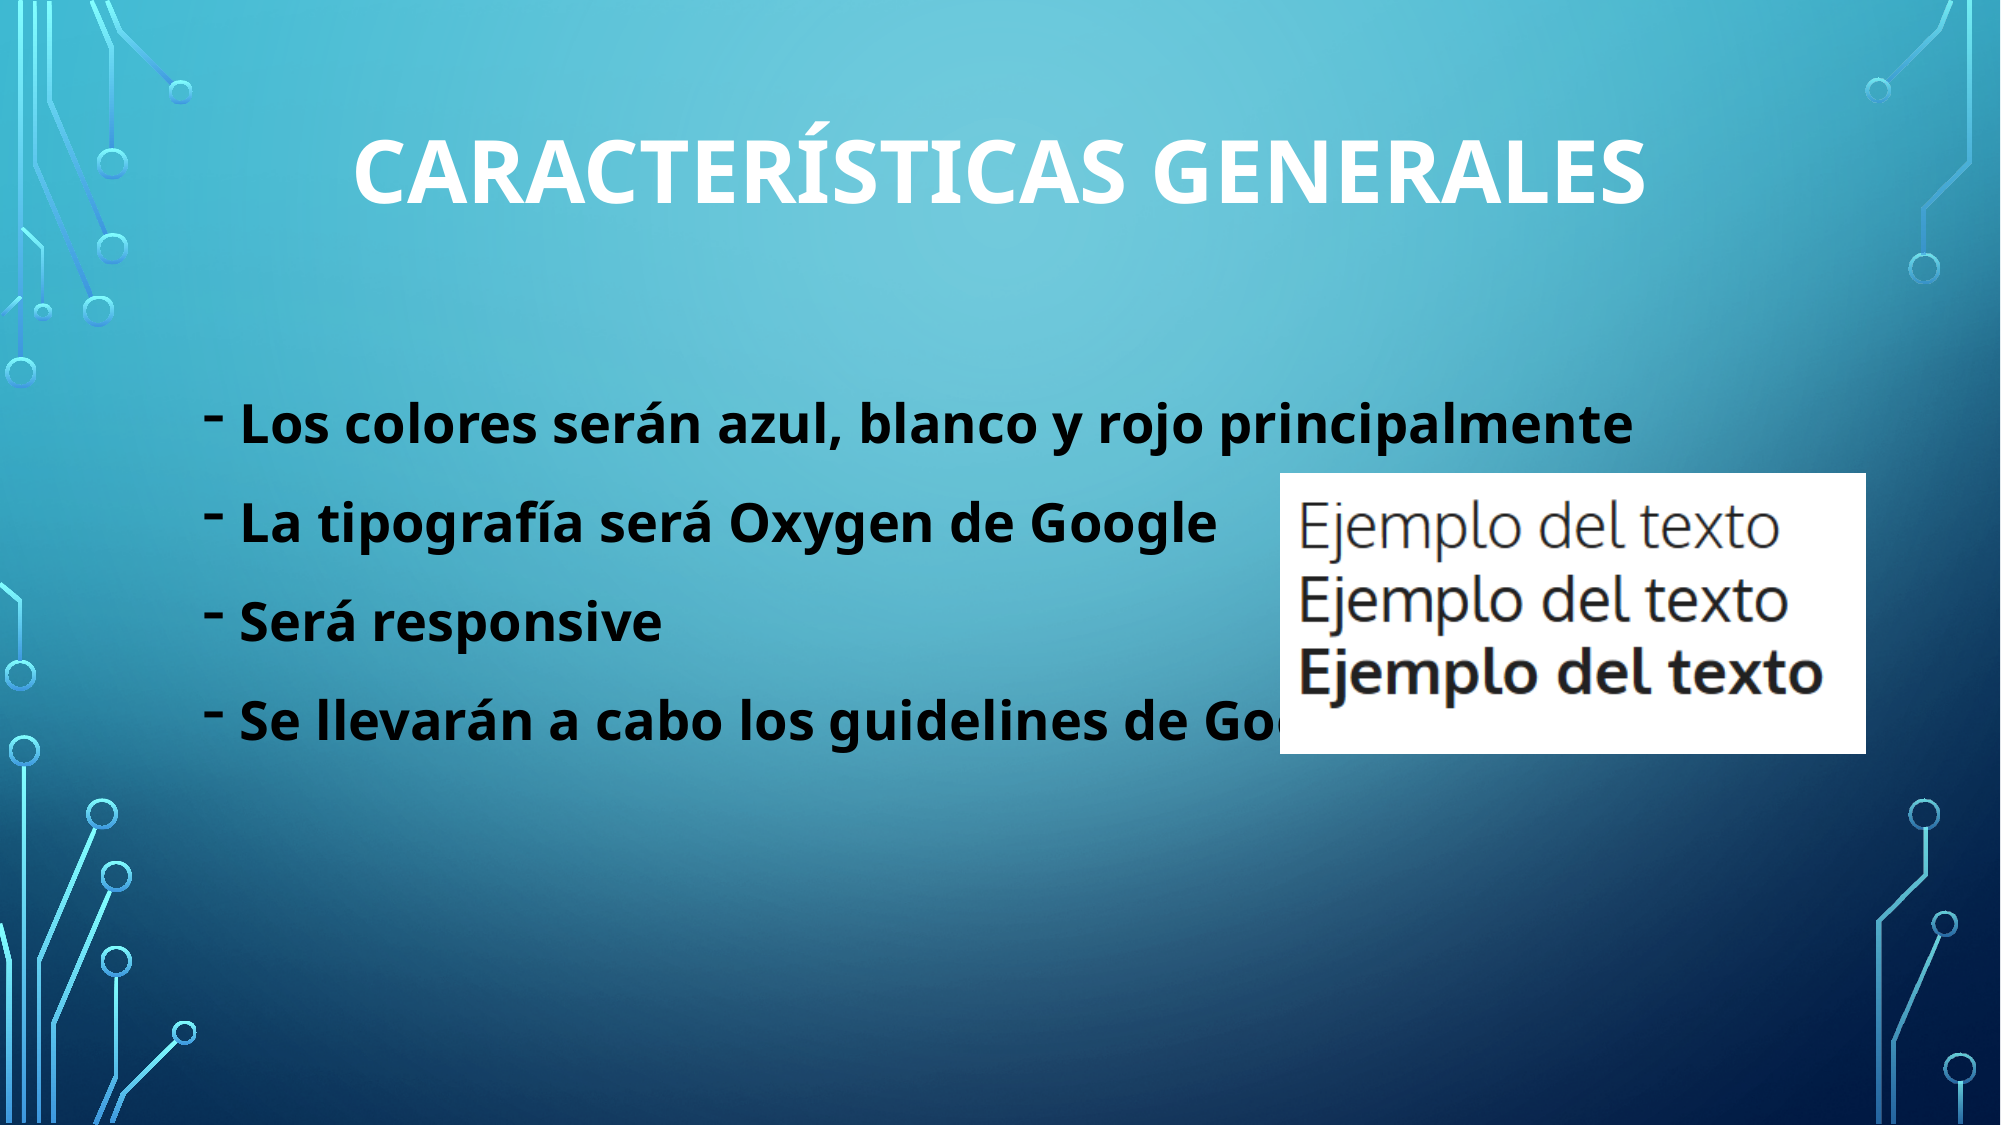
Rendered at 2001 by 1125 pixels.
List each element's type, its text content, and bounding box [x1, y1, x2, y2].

list Los colores serán azul, blanco y rojo principalmente La tipografía será Oxygen de Google Será responsive Se llevarán a cabo los guidelines de Google [187, 369, 1813, 950]
picture [1280, 473, 1866, 754]
title Características generales [187, 53, 1813, 297]
